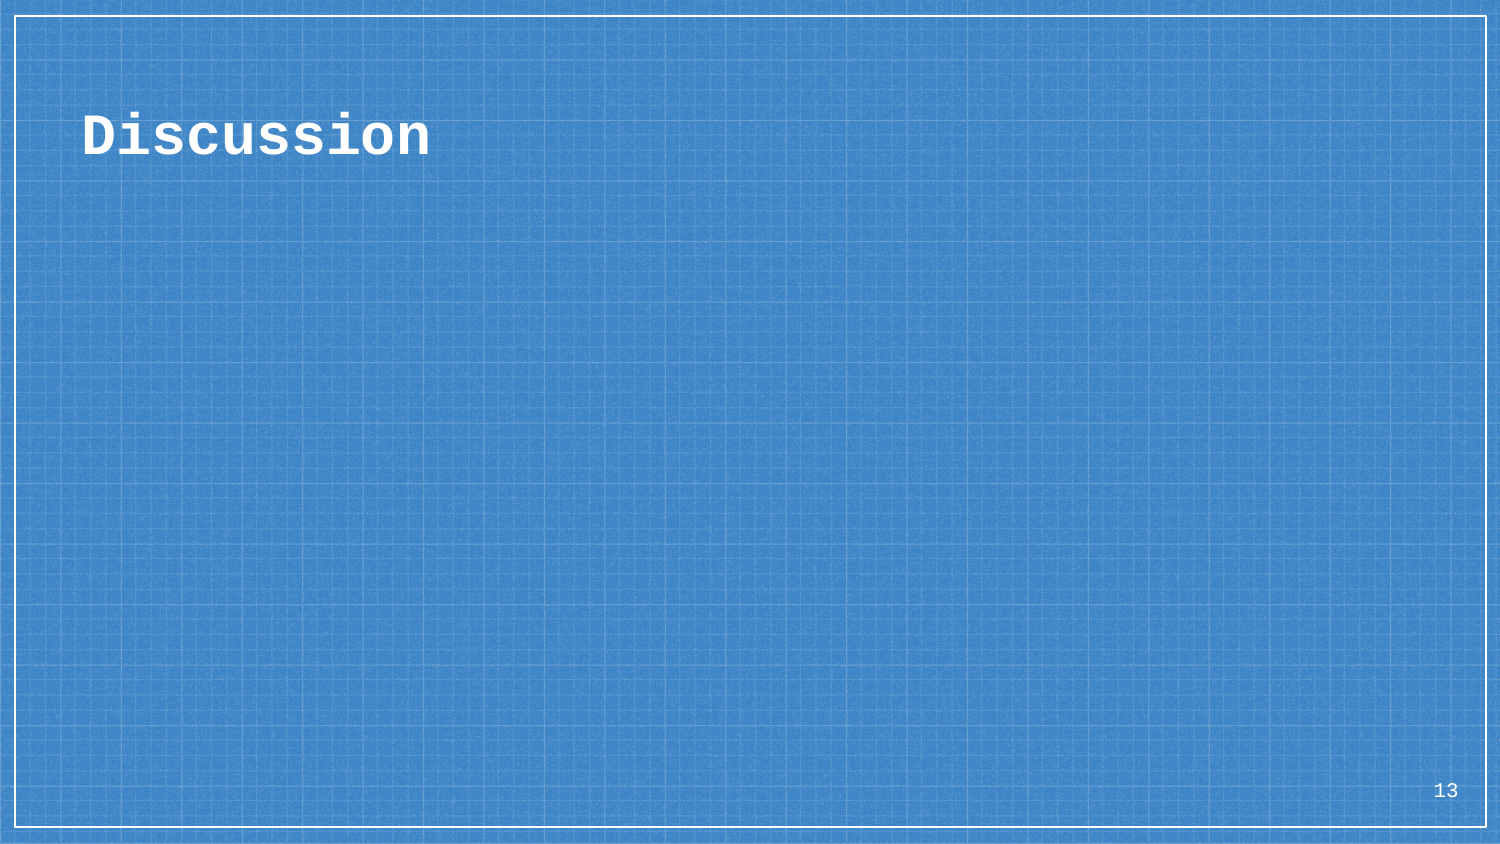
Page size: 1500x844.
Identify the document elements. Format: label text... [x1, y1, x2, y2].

slide_number 13 [1398, 761, 1474, 810]
title Discussion [66, 81, 1417, 149]
picture [0, 0, 1500, 844]
text_box [66, 183, 1220, 619]
